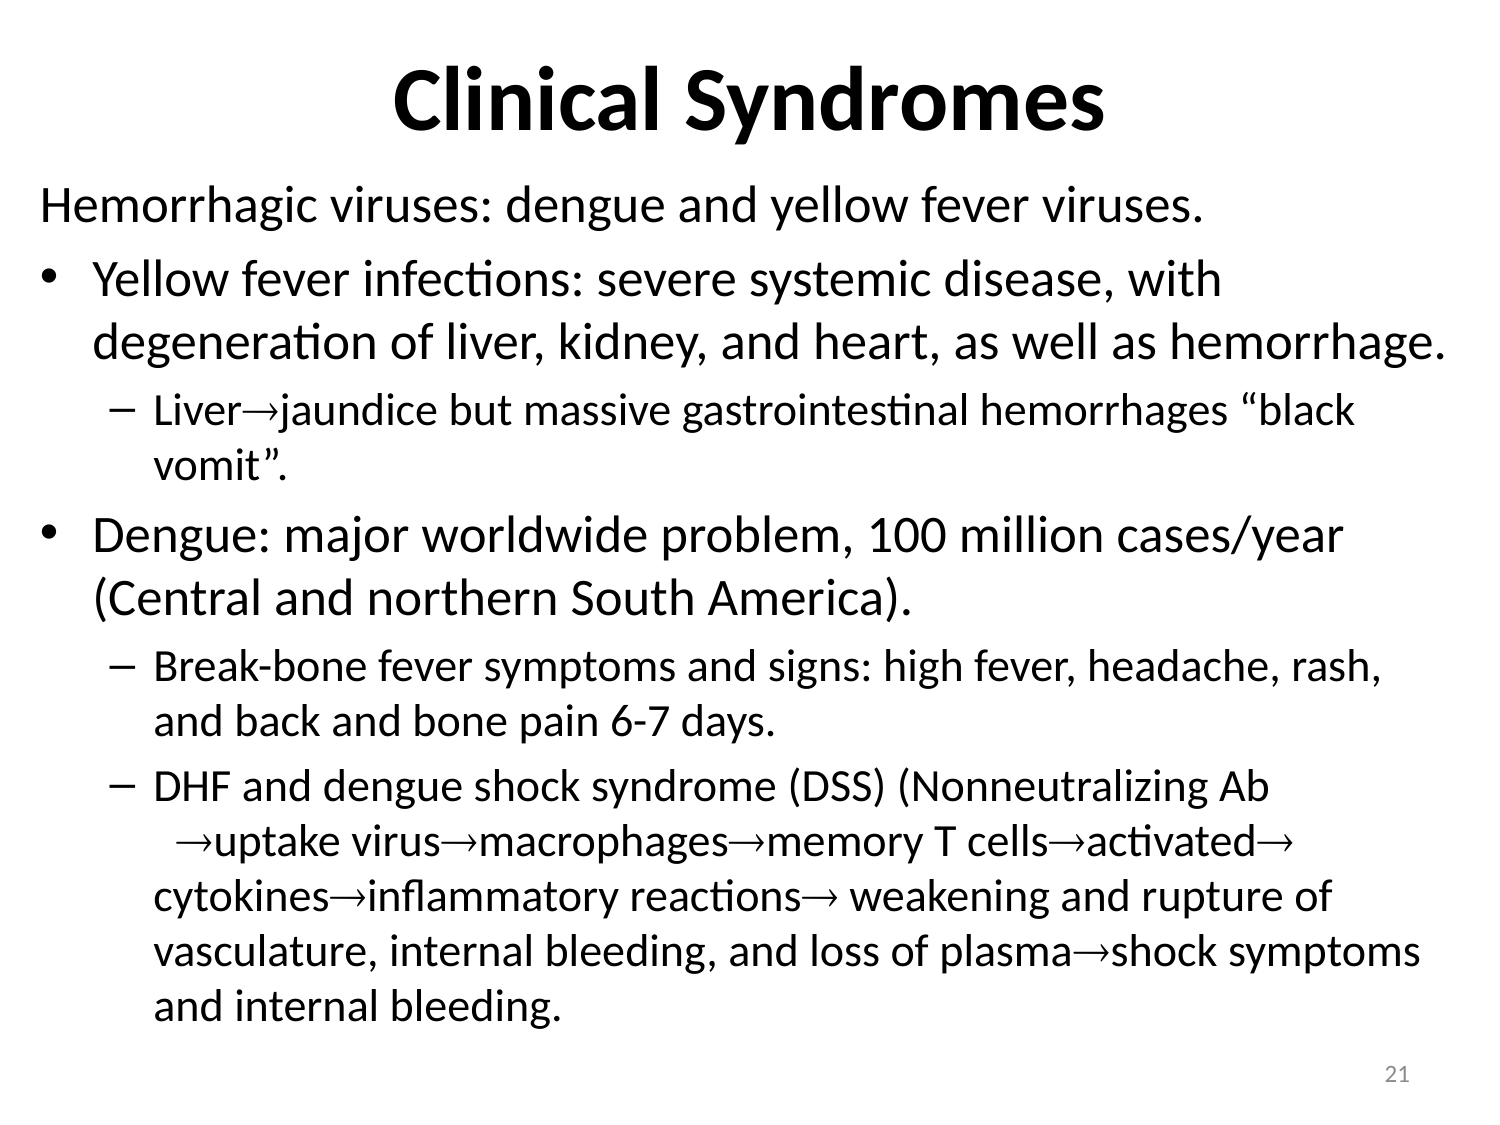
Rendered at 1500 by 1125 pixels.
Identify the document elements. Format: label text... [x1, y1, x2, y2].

slide_number 21 [1074, 1042, 1425, 1103]
title Clinical Syndromes [75, 0, 1425, 162]
list Hemorrhagic viruses: dengue and yellow fever viruses. Yellow fever infections: severe systemic disease, with degeneration of liver, kidney, and heart, as well as hemorrhage. Liverjaundice but massive gastrointestinal hemorrhages “black vomit”. Dengue: major worldwide problem, 100 million cases/year (Central and northern South America). Break-bone fever symptoms and signs: high fever, headache, rash, and back and bone pain 6-7 days. DHF and dengue shock syndrome (DSS) (Nonneutralizing Ab uptake virusmacrophagesmemory T cellsactivated cytokinesinflammatory reactions weakening and rupture of vasculature, internal bleeding, and loss of plasmashock symptoms and internal bleeding. [24, 162, 1475, 1100]
